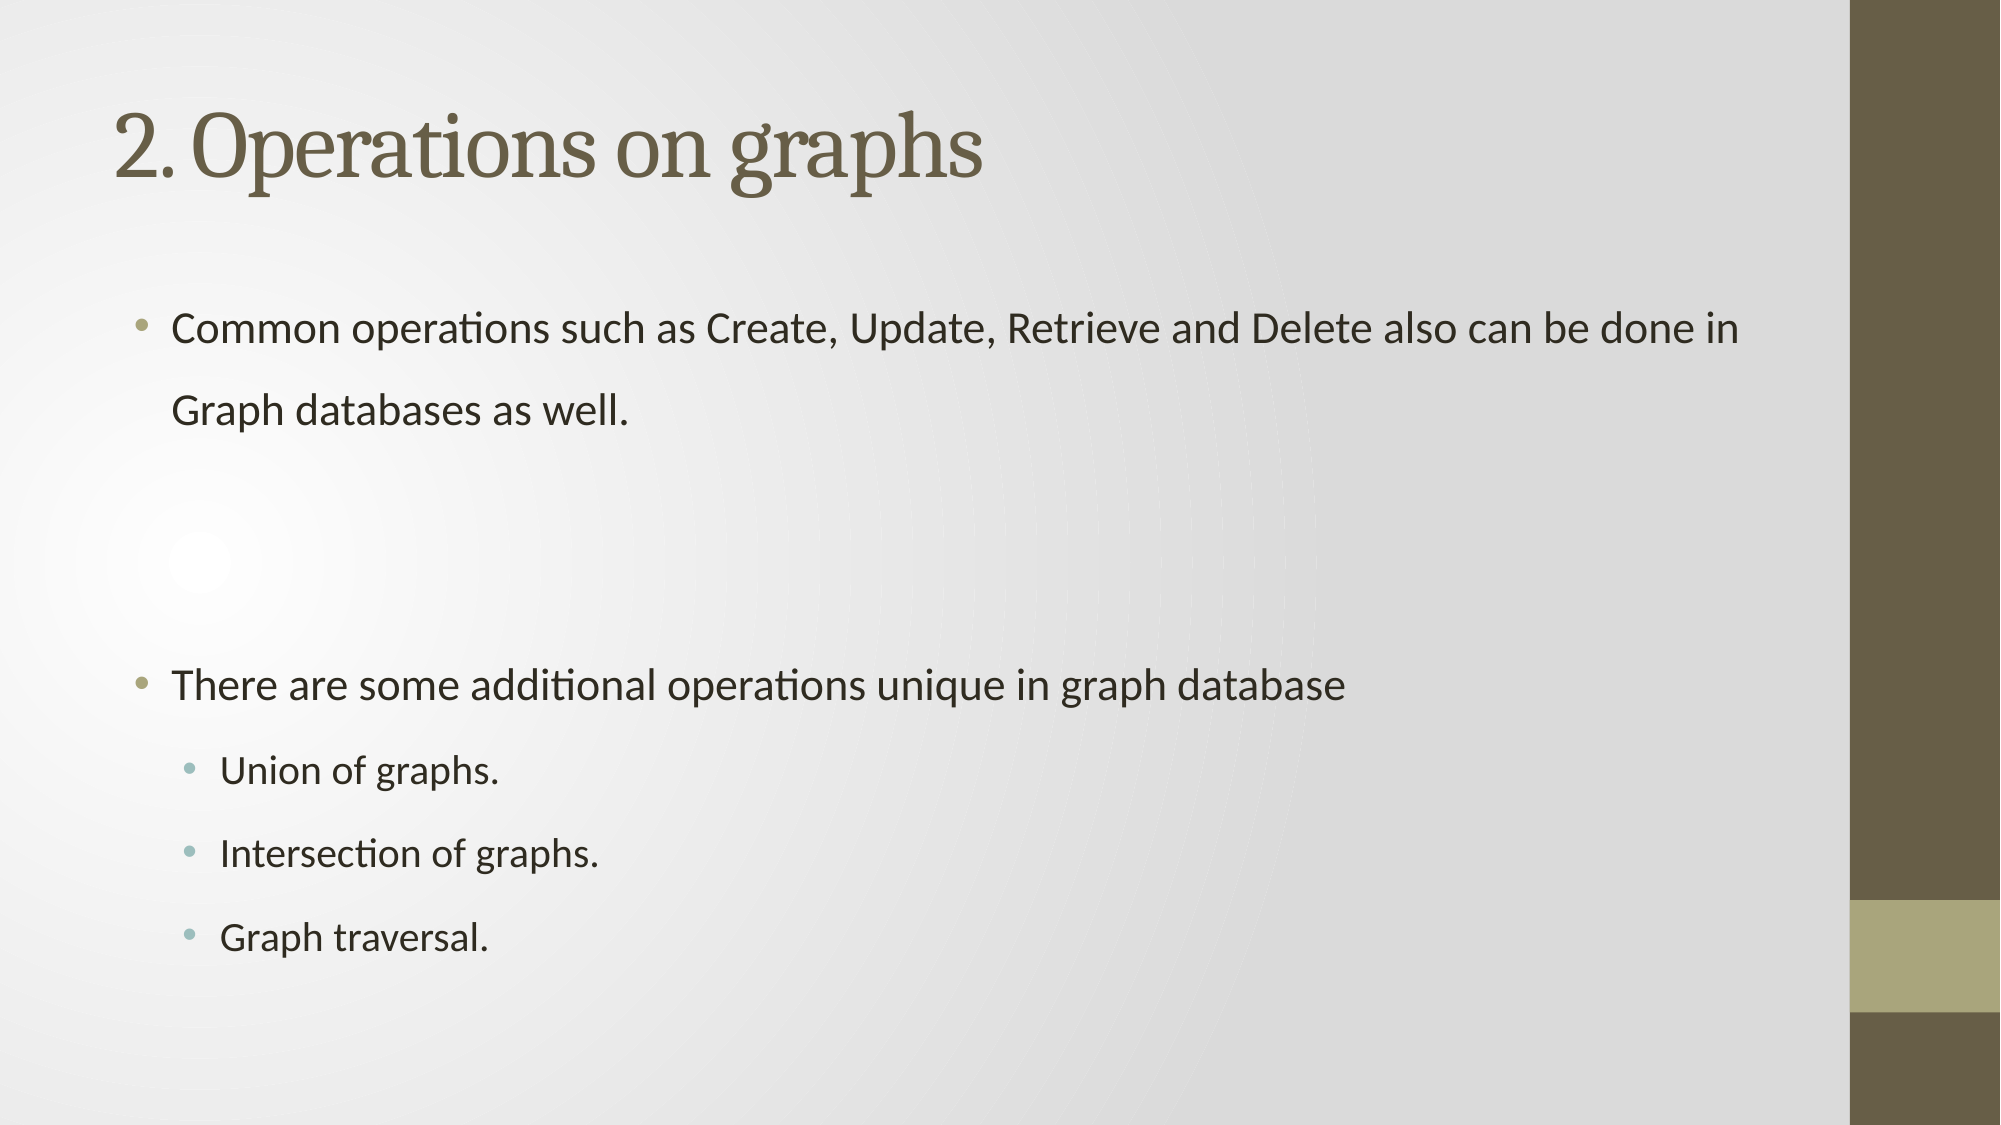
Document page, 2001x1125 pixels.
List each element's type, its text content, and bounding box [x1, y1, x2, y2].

list Common operations such as Create, Update, Retrieve and Delete also can be done in Graph databases as well. There are some additional operations unique in graph database Union of graphs. Intersection of graphs. Graph traversal. [99, 262, 1767, 1050]
title 2. Operations on graphs [99, 45, 1767, 233]
